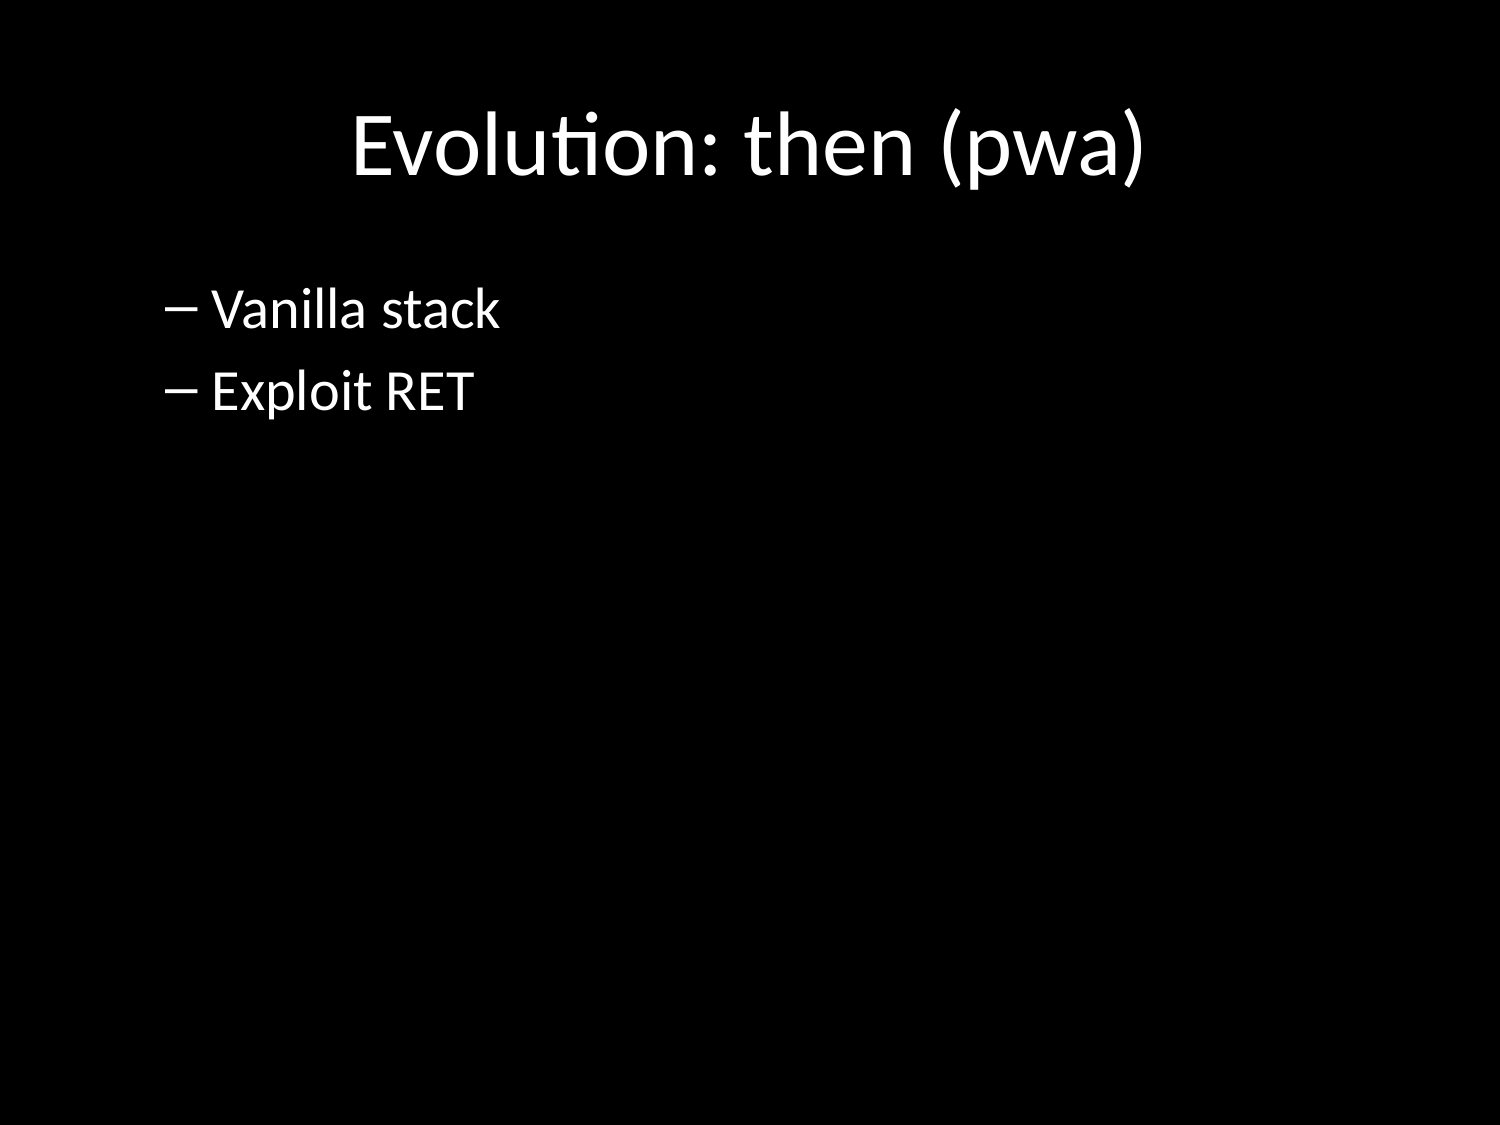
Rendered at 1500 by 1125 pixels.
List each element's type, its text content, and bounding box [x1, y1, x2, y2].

list Vanilla stack Exploit RET [75, 262, 1425, 1005]
title Evolution: then (pwa) [75, 45, 1425, 233]
